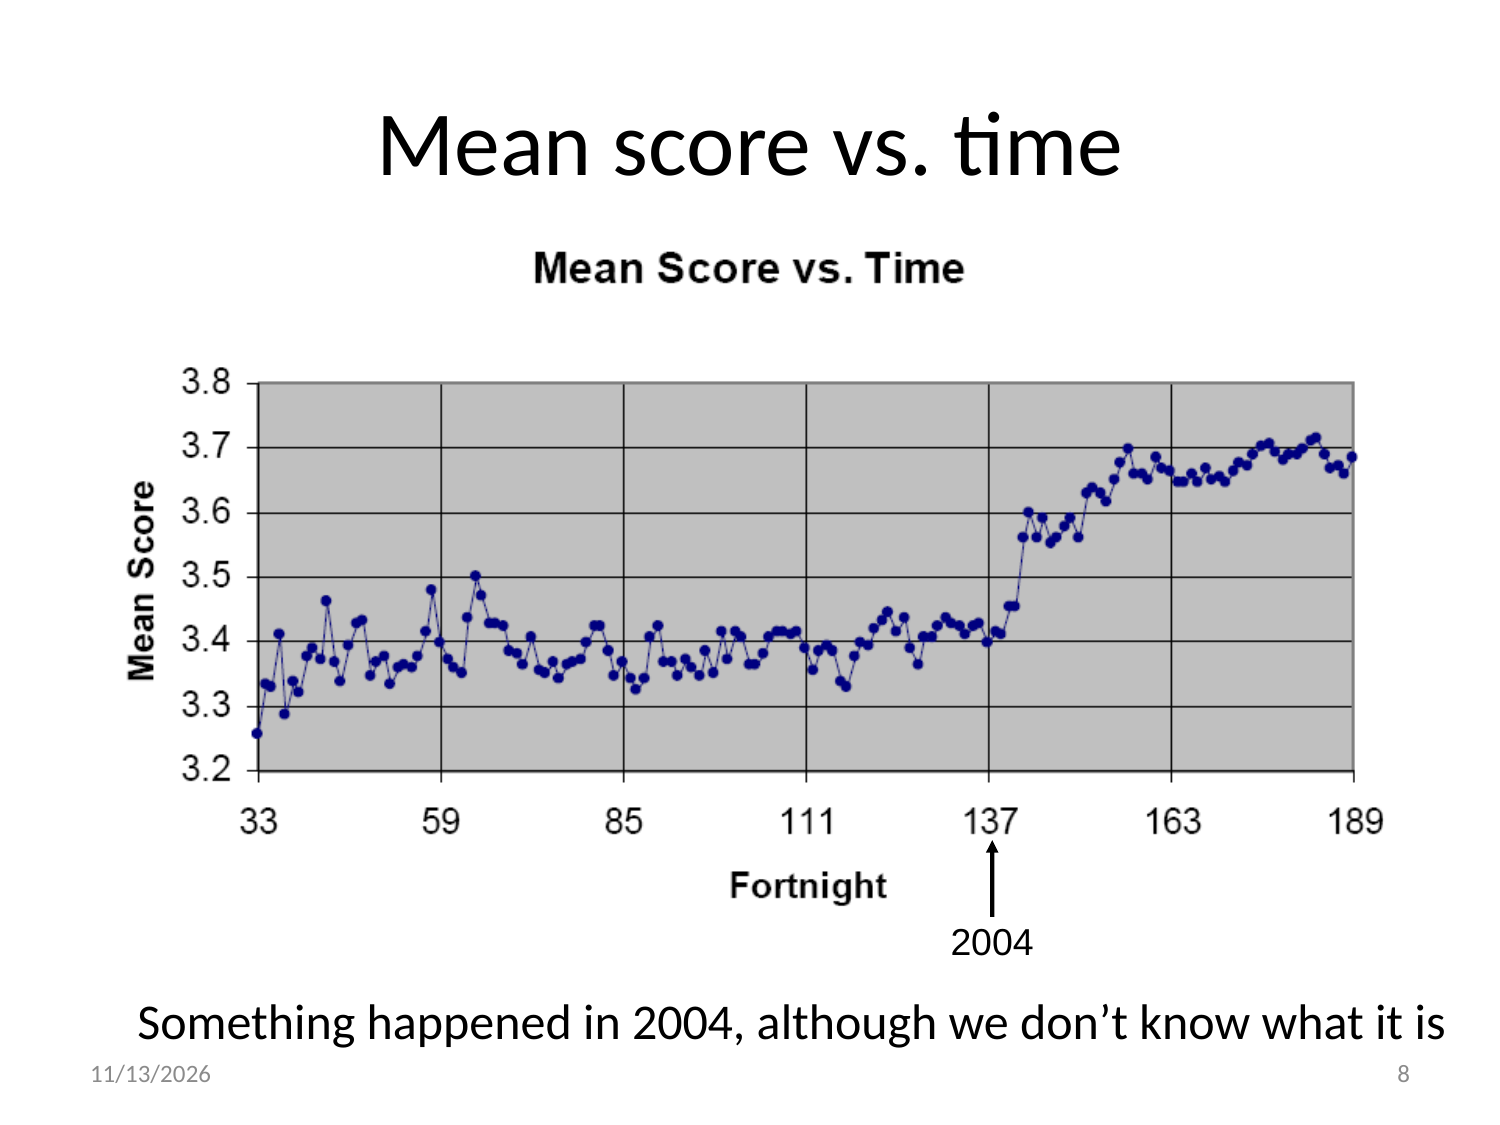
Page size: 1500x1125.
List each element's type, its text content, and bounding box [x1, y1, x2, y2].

title Mean score vs. time [75, 45, 1425, 233]
picture [99, 224, 1393, 916]
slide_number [75, 1042, 425, 1103]
text_box Something happened in 2004, although we don’t know what it is [122, 982, 1461, 1058]
slide_number 8 [1074, 1058, 1425, 1103]
text_box 2004 [927, 923, 1057, 971]
